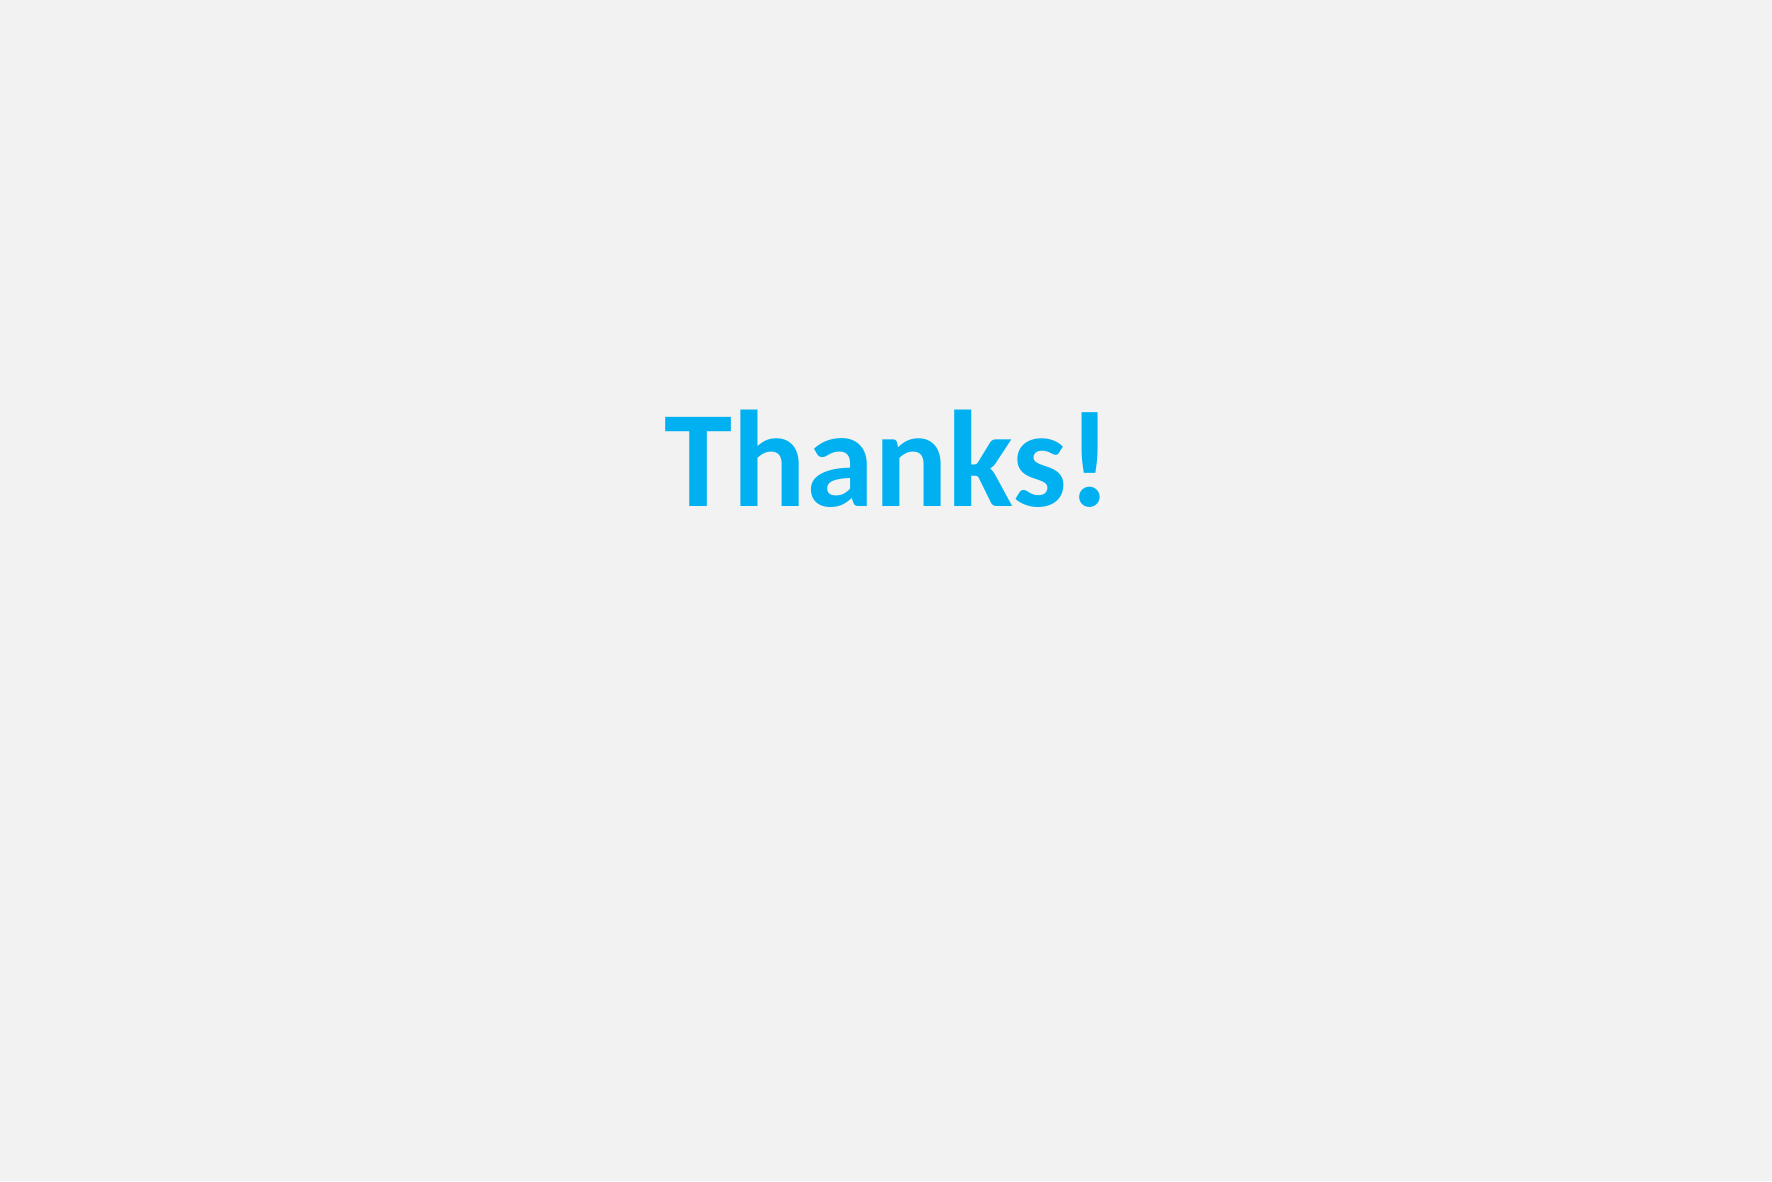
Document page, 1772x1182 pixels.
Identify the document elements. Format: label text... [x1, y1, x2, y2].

text_box Thanks! [649, 361, 1128, 542]
